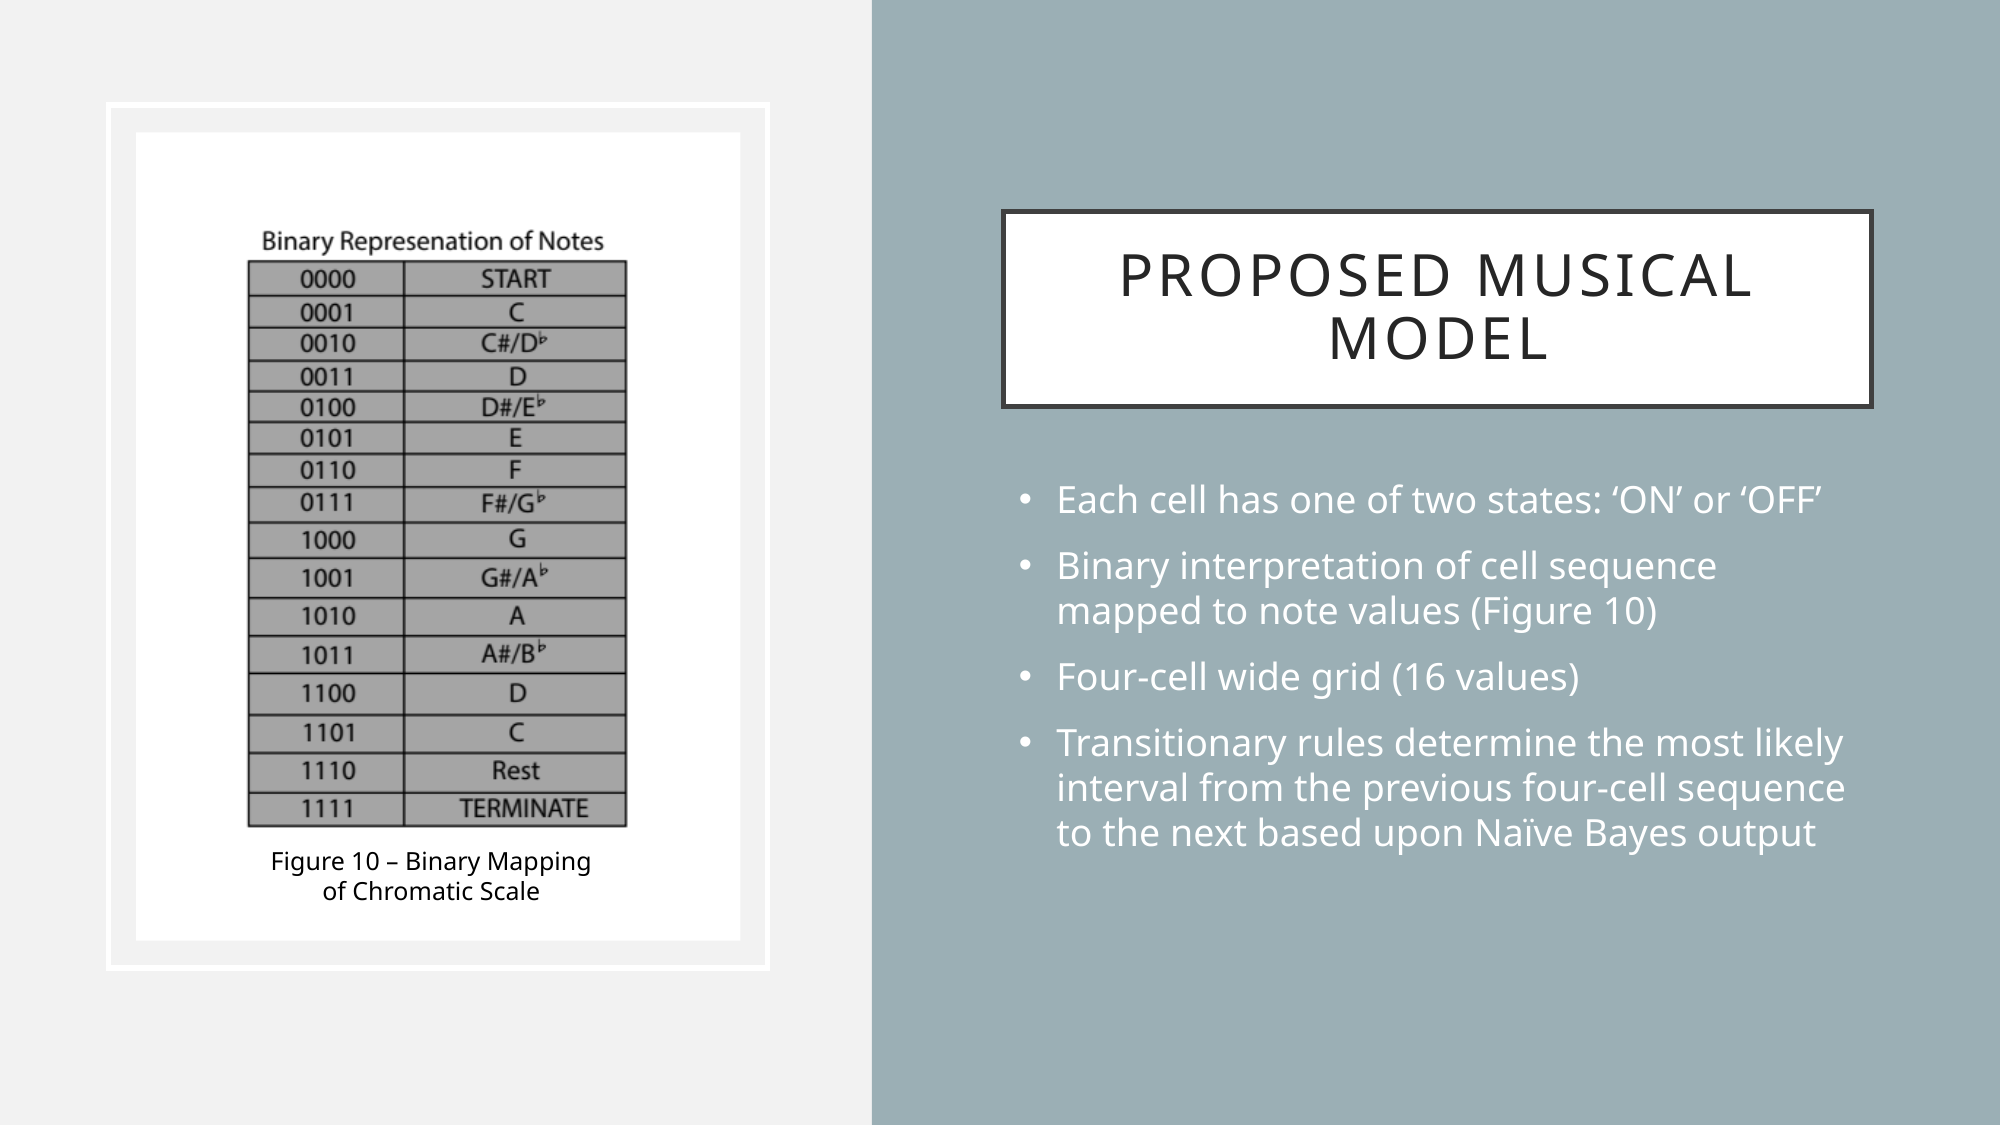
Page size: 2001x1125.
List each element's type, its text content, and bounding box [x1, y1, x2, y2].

picture [195, 159, 682, 914]
text_box [108, 104, 769, 969]
text_box [135, 131, 742, 942]
title Proposed Musical Model [1001, 209, 1874, 409]
list Each cell has one of two states: ‘ON’ or ‘OFF’ Binary interpretation of cell sequence mapped to note values (Figure 10) Four-cell wide grid (16 values) Transitionary rules determine the most likely interval from the previous four-cell sequence to the next based upon Naïve Bayes output [1003, 468, 1871, 969]
text_box [871, 0, 2000, 1125]
